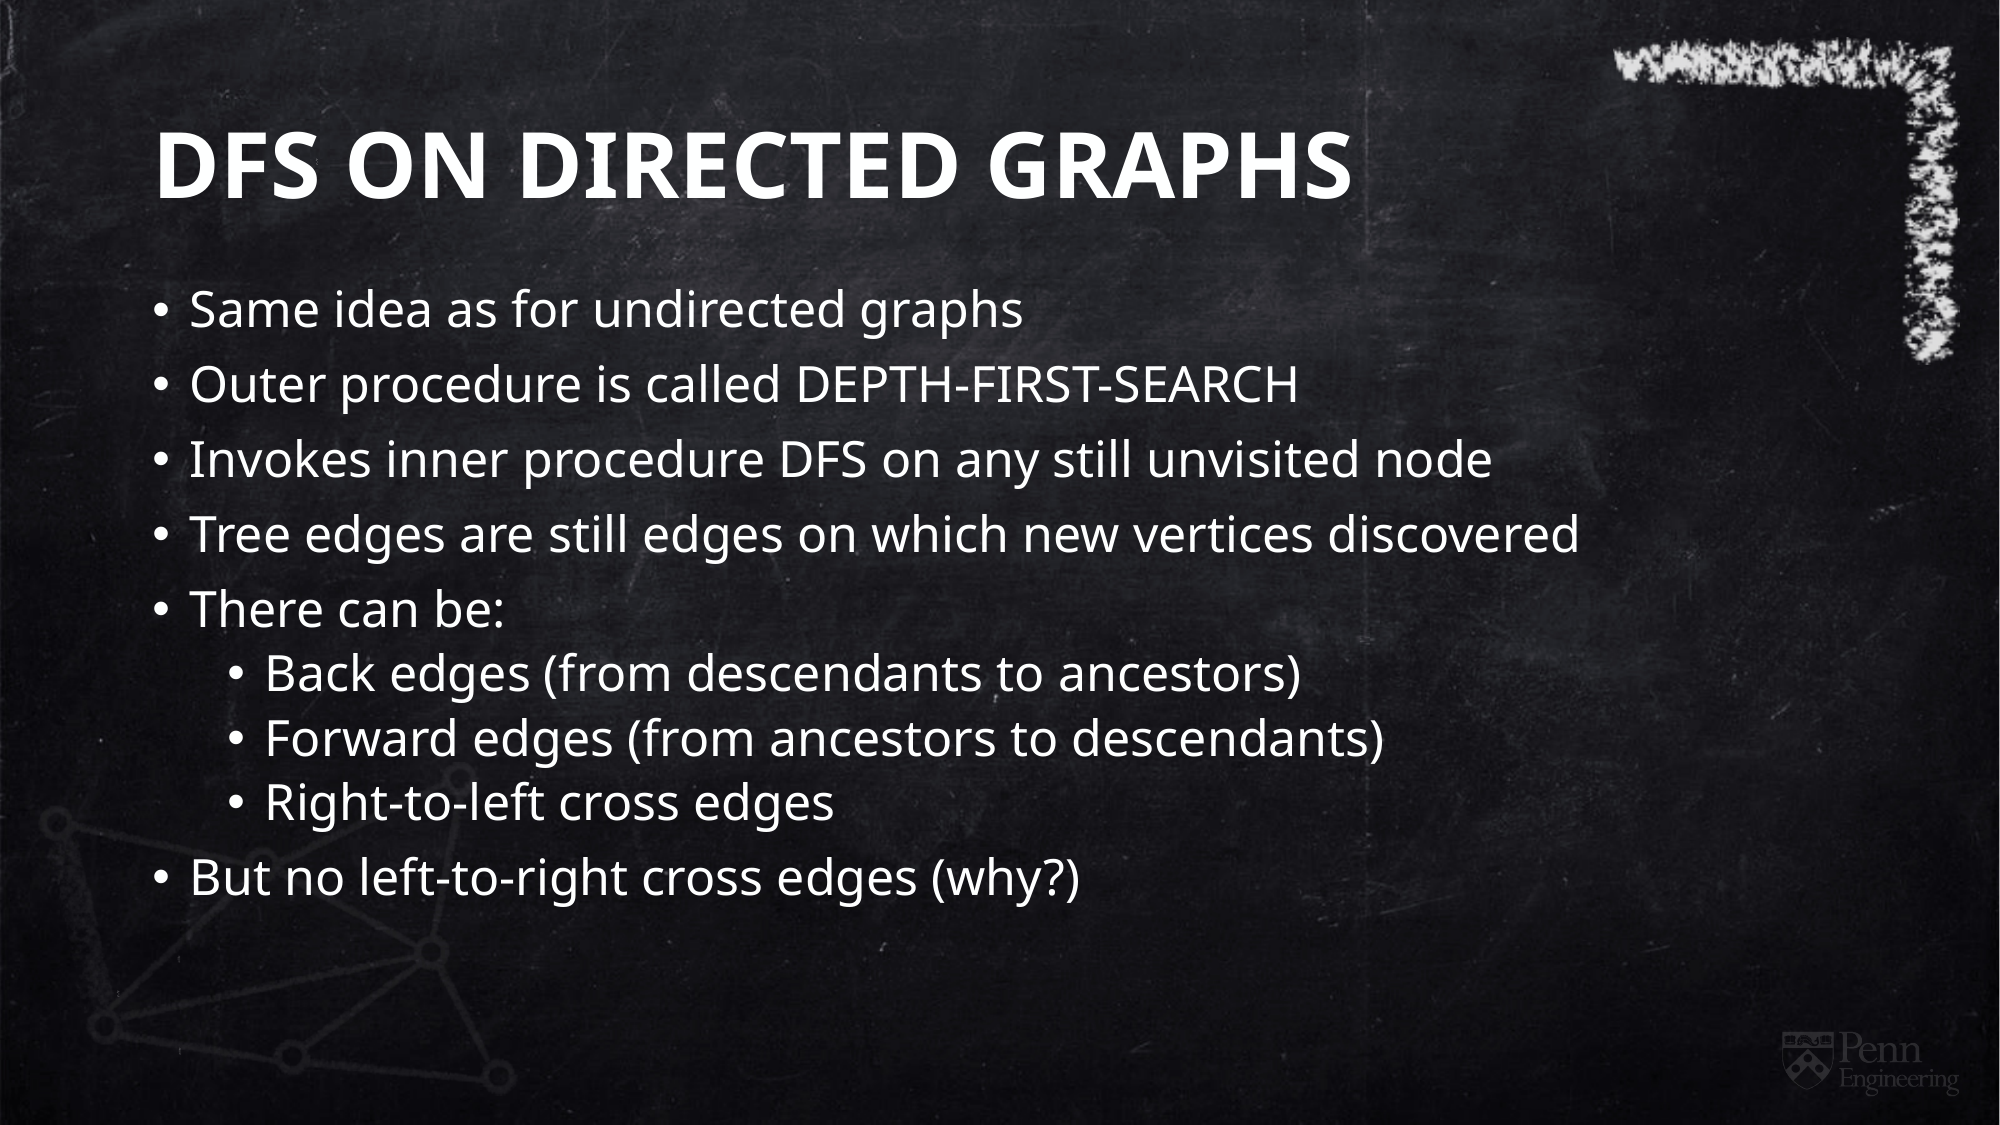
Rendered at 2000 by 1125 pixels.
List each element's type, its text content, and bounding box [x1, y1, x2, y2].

picture [0, 0, 2000, 1125]
title DFS ON DIRECTED GRAPHS [137, 59, 1613, 277]
list Same idea as for undirected graphs Outer procedure is called DEPTH-FIRST-SEARCH Invokes inner procedure DFS on any still unvisited node Tree edges are still edges on which new vertices discovered There can be: Back edges (from descendants to ancestors) Forward edges (from ancestors to descendants) Right-to-left cross edges But no left-to-right cross edges (why?) [137, 277, 1862, 992]
